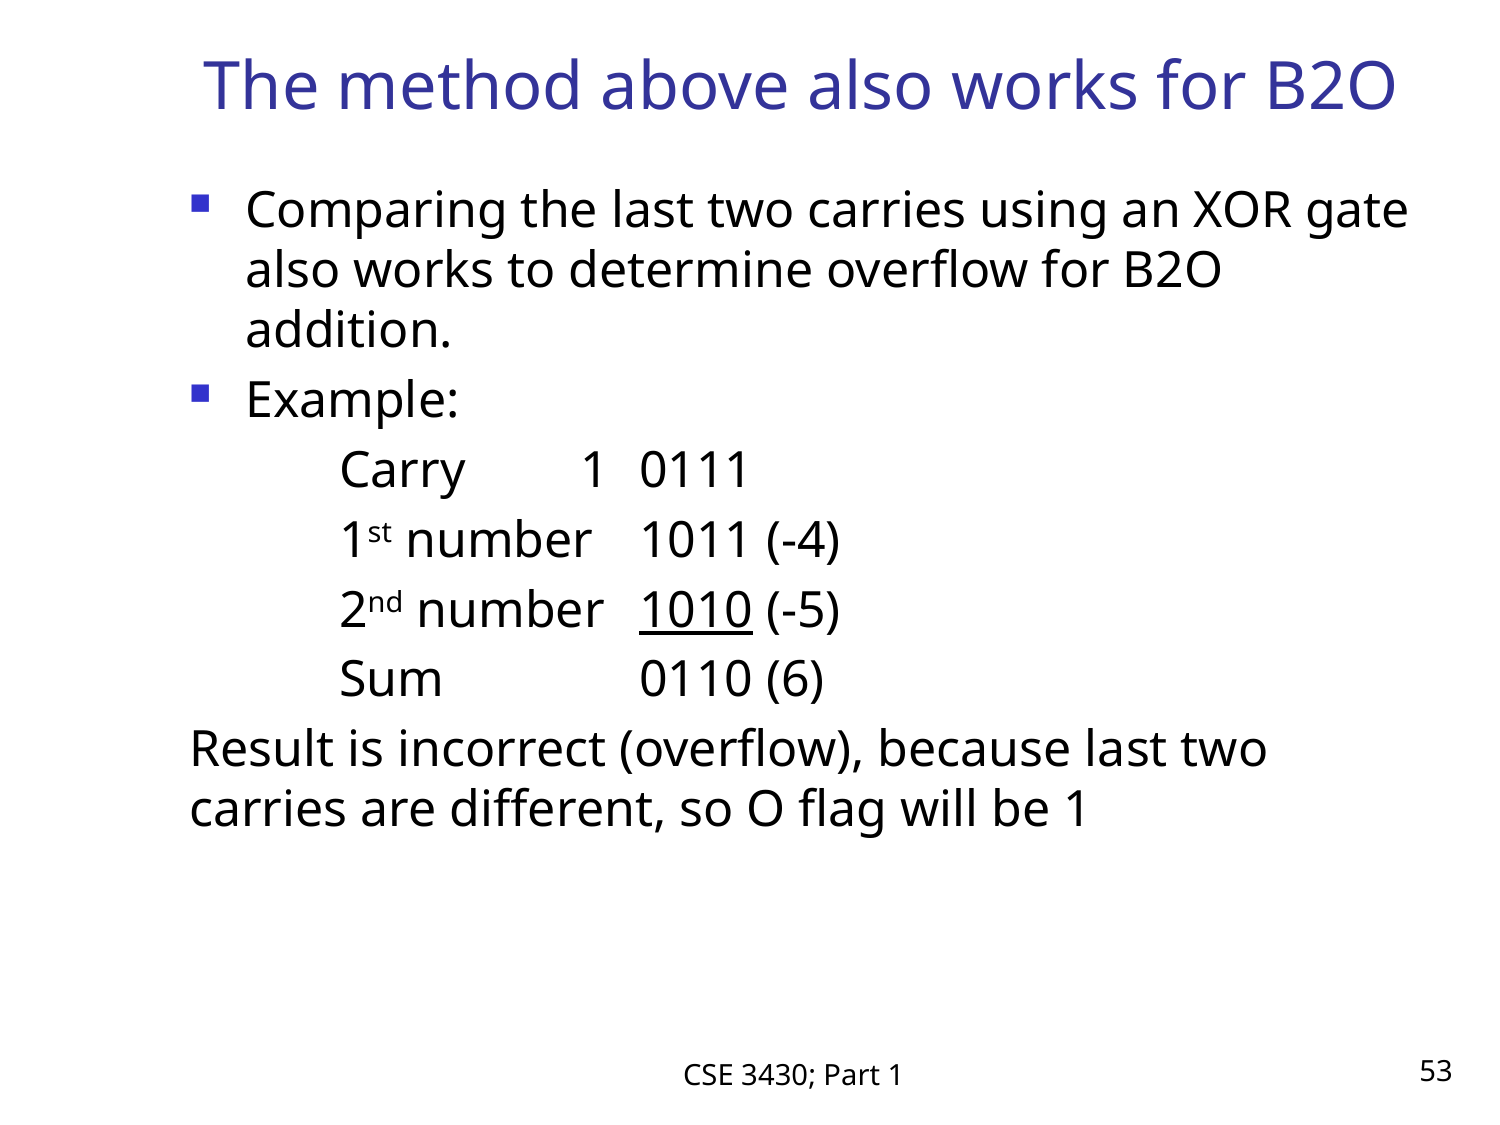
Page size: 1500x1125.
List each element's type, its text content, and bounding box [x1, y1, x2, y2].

title The method above also works for B2O [188, 20, 1443, 130]
list Comparing the last two carries using an XOR gate also works to determine overflow for B2O addition. Example: Carry 1 0111 1st number 1011 (-4) 2nd number 1010 (-5) Sum 0110 (6) Result is incorrect (overflow), because last two carries are different, so O flag will be 1 [174, 169, 1456, 1010]
slide_number 53 [1154, 1023, 1468, 1100]
footer CSE 3430; Part 1 [371, 1022, 1217, 1100]
